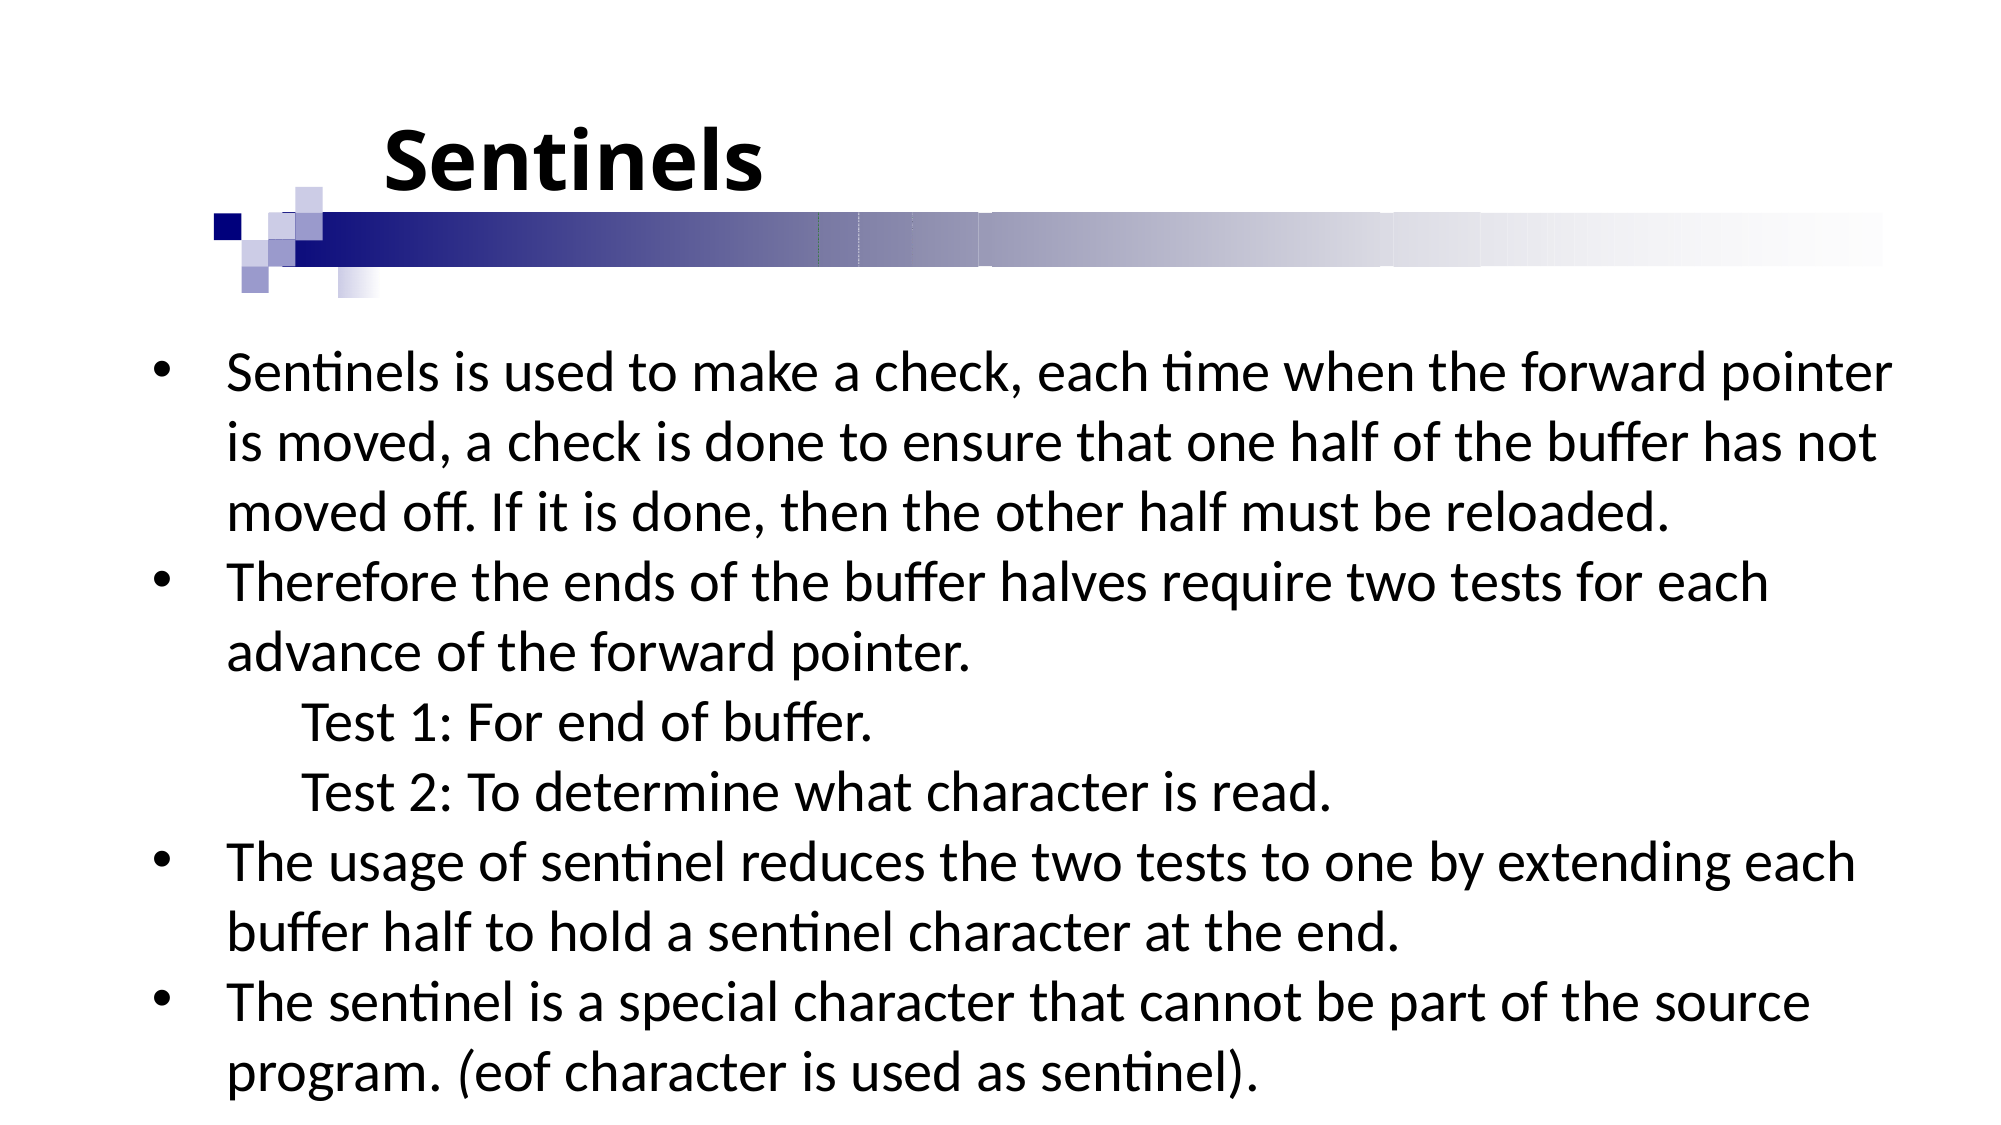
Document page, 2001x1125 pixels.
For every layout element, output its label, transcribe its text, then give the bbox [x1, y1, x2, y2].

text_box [213, 186, 1883, 293]
text_box Sentinels is used to make a check, each time when the forward pointer is moved, a check is done to ensure that one half of the buffer has not moved off. If it is done, then the other half must be reloaded. Therefore the ends of the buffer halves require two tests for each advance of the forward pointer. Test 1: For end of buffer. Test 2: To determine what character is read. The usage of sentinel reduces the two tests to one by extending each buffer half to hold a sentinel character at the end. The sentinel is a special character that cannot be part of the source program. (eof character is used as sentinel). [137, 325, 1920, 1111]
text_box [338, 293, 380, 298]
title Sentinels [0, 68, 1239, 258]
